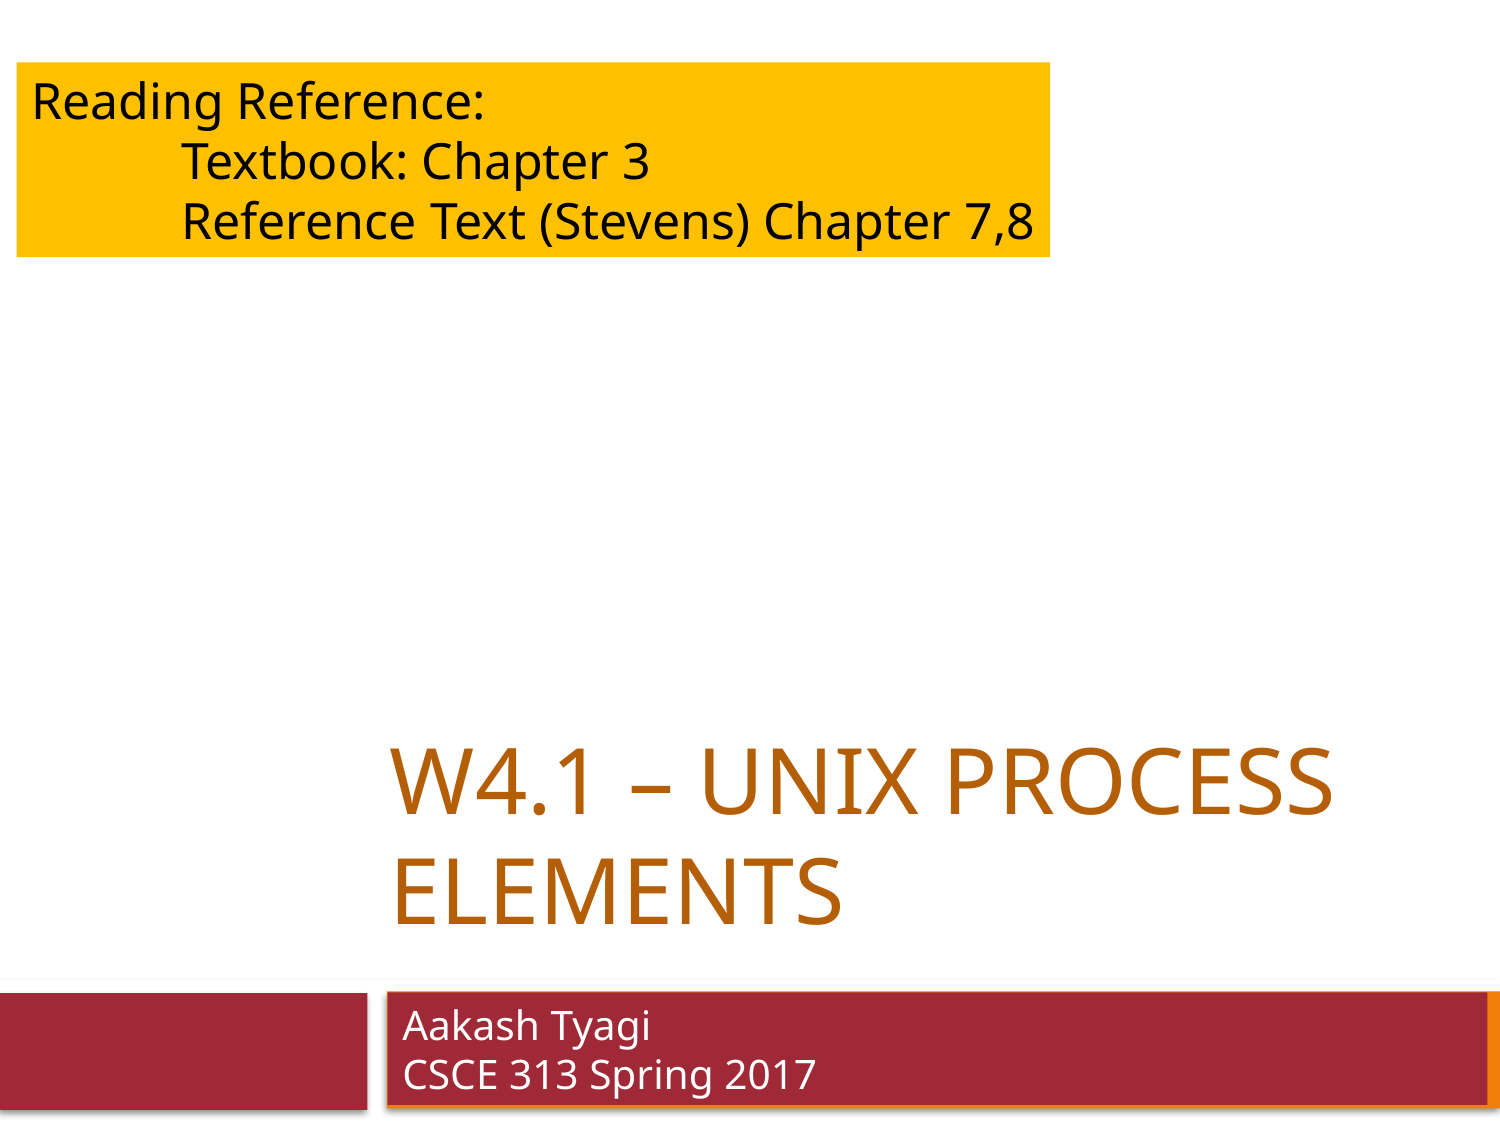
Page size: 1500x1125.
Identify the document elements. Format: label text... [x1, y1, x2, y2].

subtitle Aakash Tyagi CSCE 313 Spring 2017 [387, 992, 1488, 1105]
title W4.1 – unix process elements [375, 512, 1488, 950]
text_box Reading Reference: Textbook: Chapter 3 Reference Text (Stevens) Chapter 7,8 [16, 62, 1051, 258]
